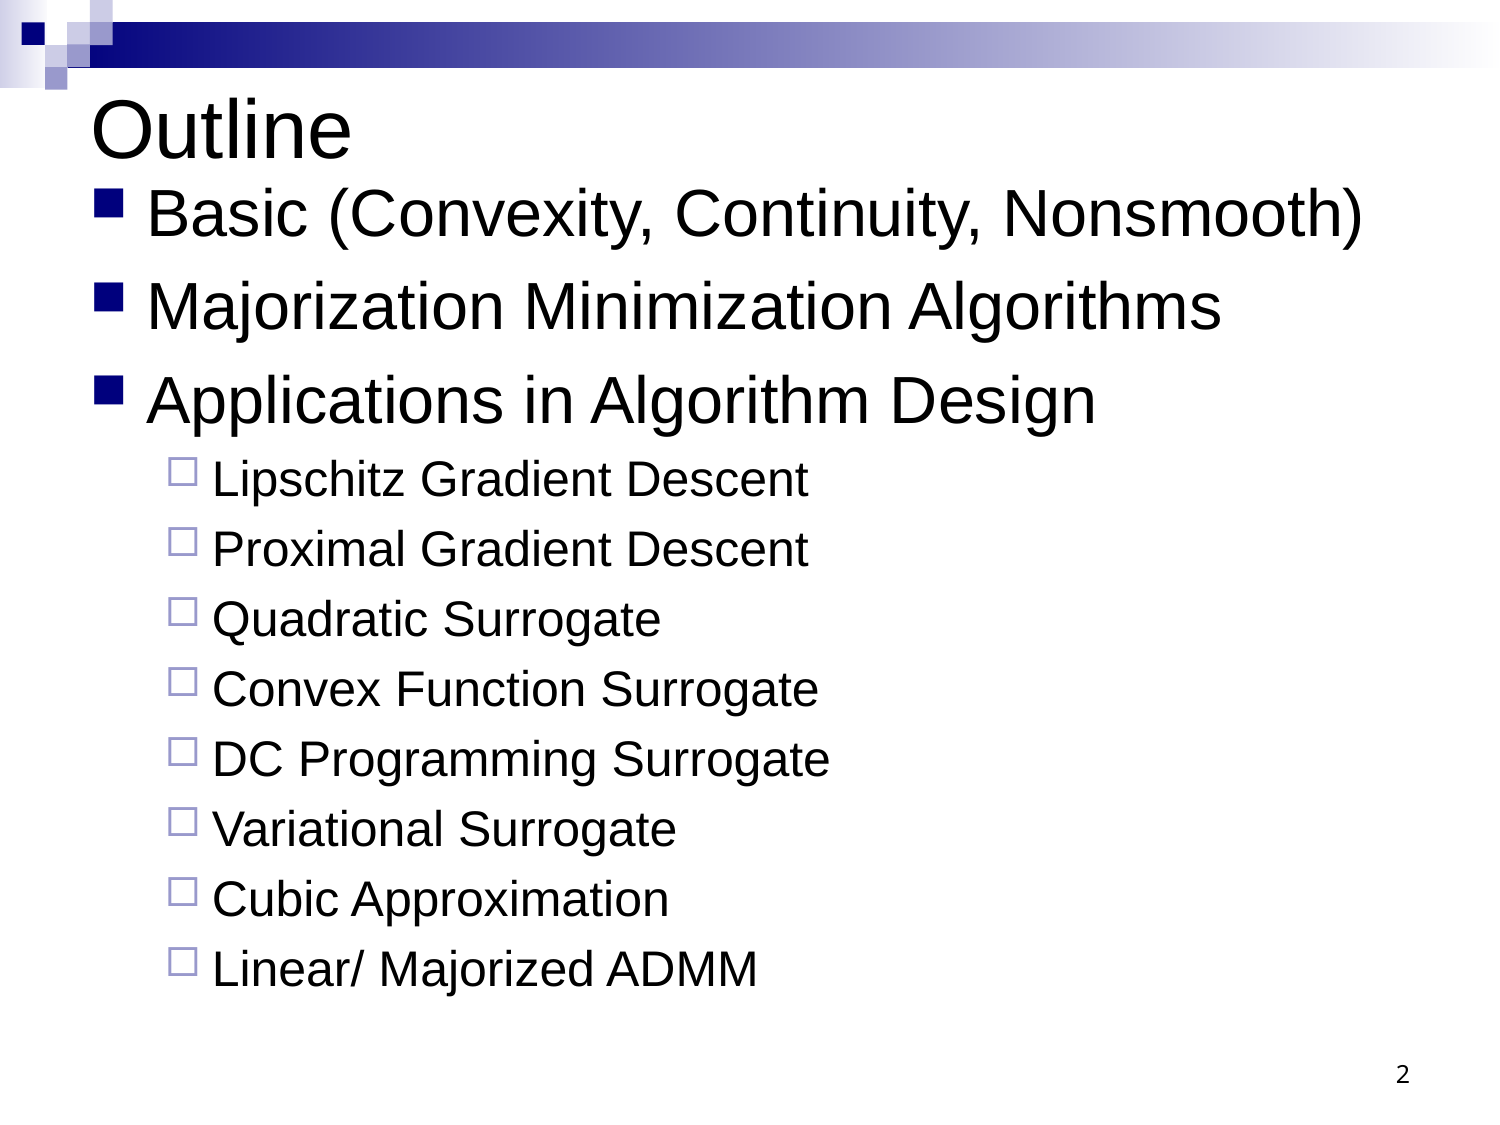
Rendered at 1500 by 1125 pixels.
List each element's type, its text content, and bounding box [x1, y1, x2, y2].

list Basic (Convexity, Continuity, Nonsmooth) Majorization Minimization Algorithms Applications in Algorithm Design Lipschitz Gradient Descent Proximal Gradient Descent Quadratic Surrogate Convex Function Surrogate DC Programming Surrogate Variational Surrogate Cubic Approximation Linear/ Majorized ADMM [74, 162, 1426, 801]
slide_number 2 [1074, 1024, 1426, 1101]
title Outline [74, 12, 1426, 162]
